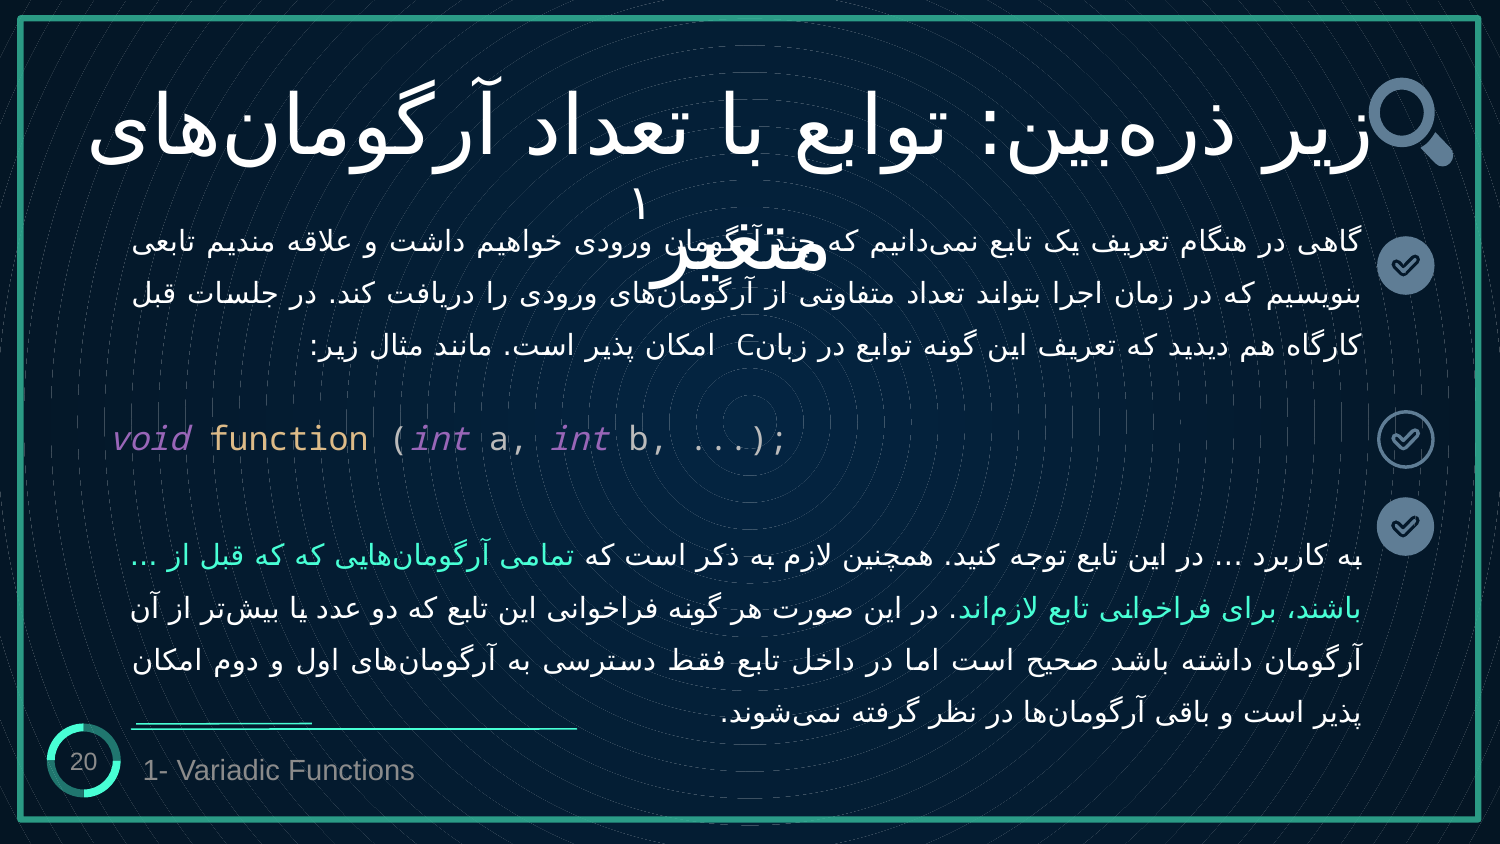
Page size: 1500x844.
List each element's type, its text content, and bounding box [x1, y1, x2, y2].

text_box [1376, 235, 1435, 296]
title گاهی در هنگام تعریف یک تابع نمی‌دانیم که چند آرگومان ورودی خواهیم داشت و علاقه مندیم تابعی بنویسیم که در زمان اجرا بتواند تعداد متفاوتی از آرگومان‌های ورودی را دریافت کند. در جلسات قبل کارگاه هم دیدید که تعریف این گونه توابع در زبانC امکان پذیر است. مانند مثال زیر: به کاربرد … در این تابع توجه کنید. همچنین لازم به ذکر است که تمامی آرگومان‌هایی که که قبل از ... باشند، برای فراخوانی تابع لازم‌اند. در این صورت هر گونه فراخوانی این تابع که دو عدد یا بیش‌تر از آن آرگومان داشته باشد صحیح است اما در داخل تابع فقط دسترسی به آرگومان‌های اول و دوم امکان پذیر است و باقی آرگومان‌ها در نظر گرفته نمی‌شوند. [114, 294, 1377, 702]
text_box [1368, 77, 1455, 167]
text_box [1376, 496, 1435, 557]
text_box void function (int a, int b, ...); [94, 409, 804, 465]
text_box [1376, 409, 1435, 470]
footer 1- Variadic Functions [130, 734, 577, 814]
slide_number 20 [46, 723, 121, 798]
text_box زیر ذره‌بین: توابع با تعداد آرگومان‌های متغیر۱ [60, 64, 1400, 294]
